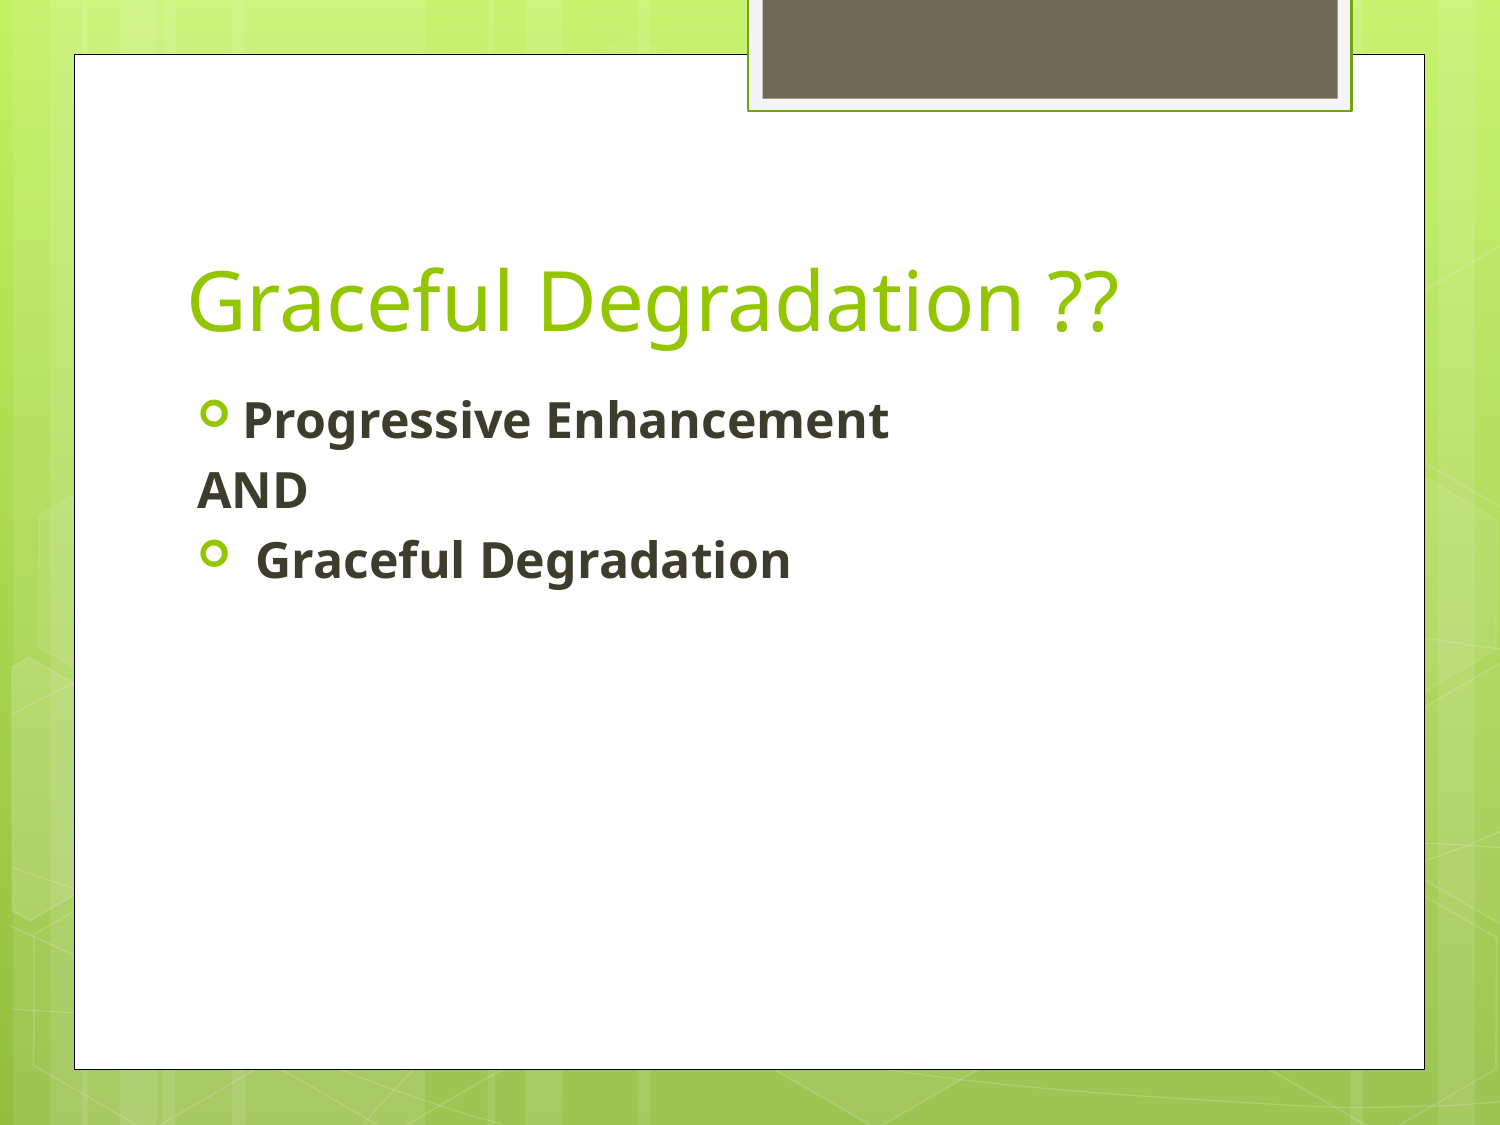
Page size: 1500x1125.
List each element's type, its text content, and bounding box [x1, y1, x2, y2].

list Progressive Enhancement AND Graceful Degradation [171, 381, 1283, 957]
title Graceful Degradation ?? [171, 168, 1324, 357]
